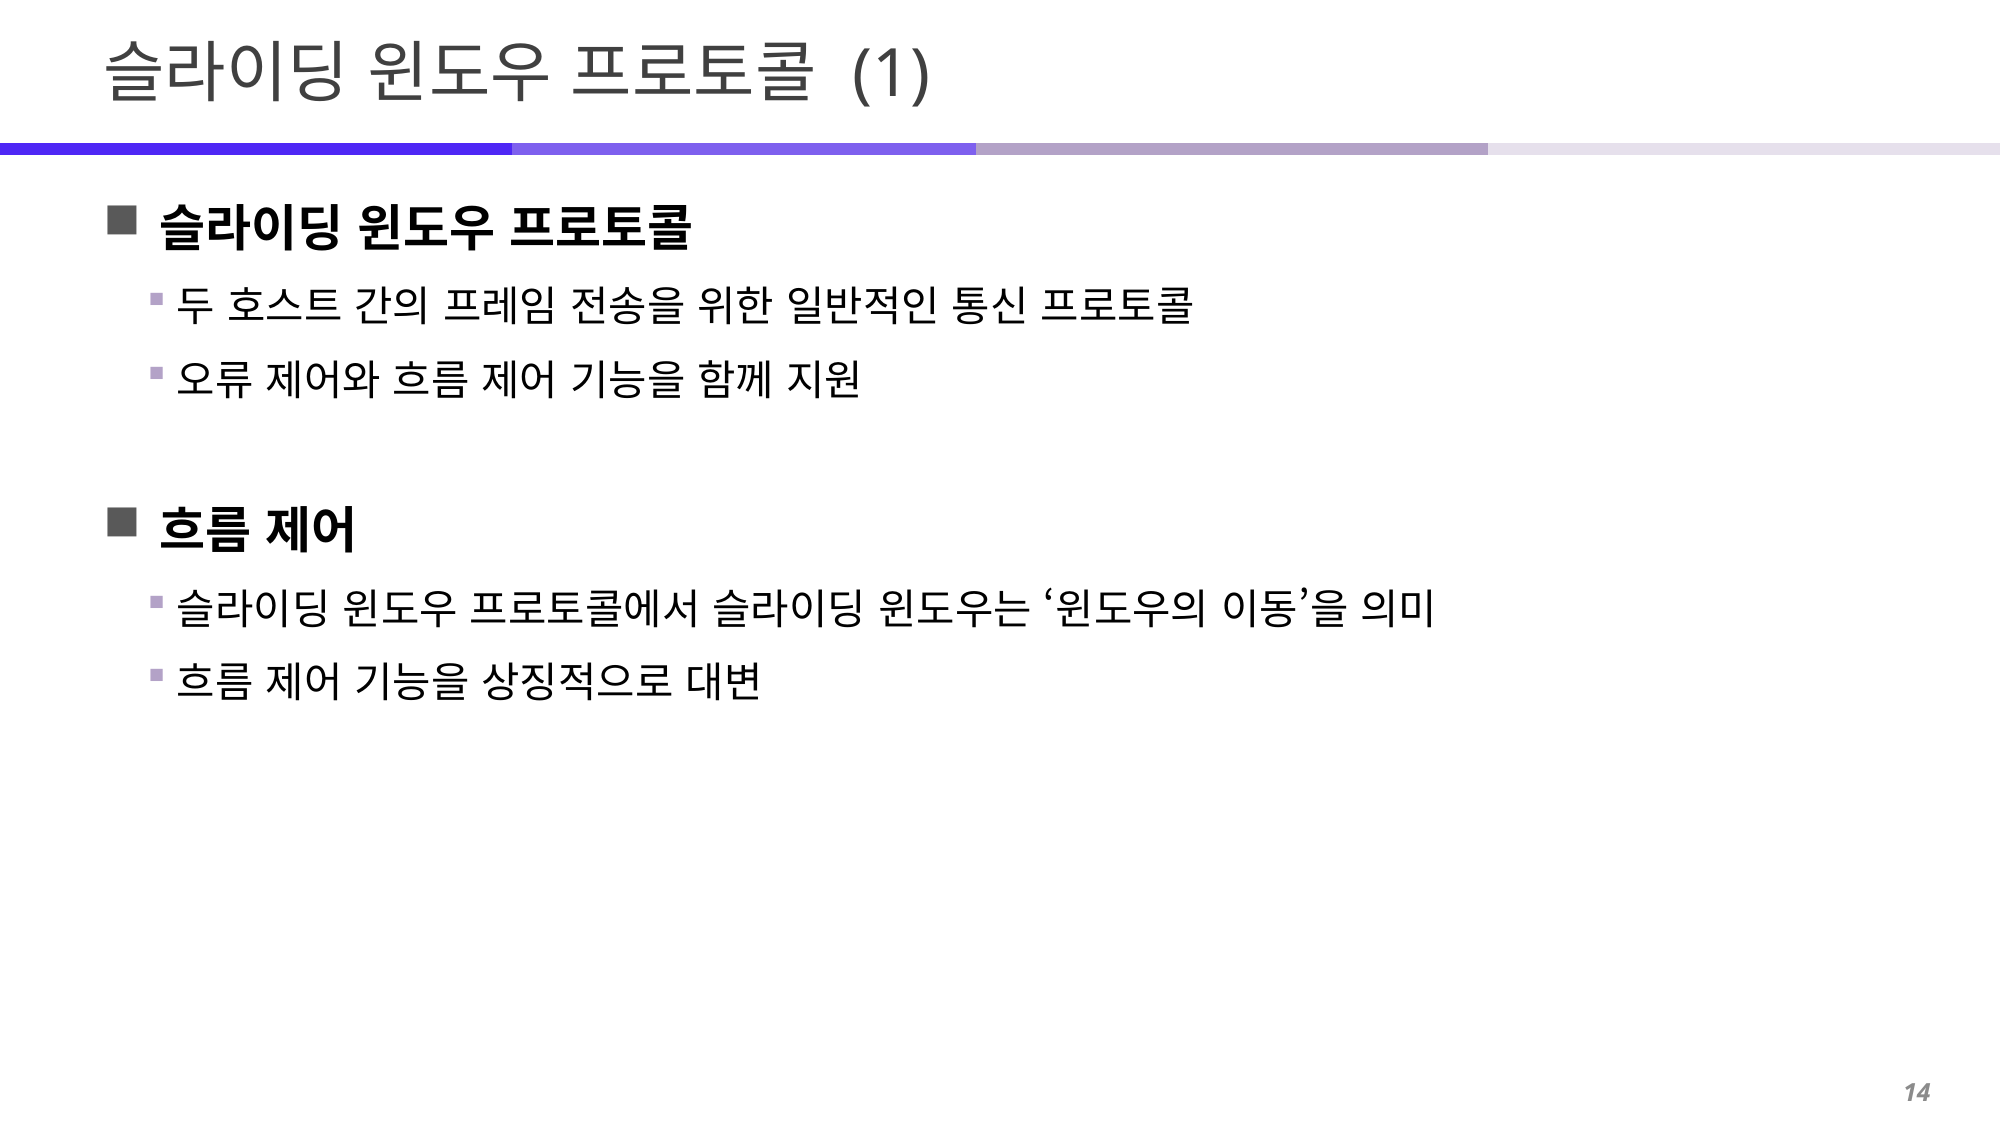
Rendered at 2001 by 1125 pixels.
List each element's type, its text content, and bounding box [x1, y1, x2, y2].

list 슬라이딩 윈도우 프로토콜 두 호스트 간의 프레임 전송을 위한 일반적인 통신 프로토콜 오류 제어와 흐름 제어 기능을 함께 지원 흐름 제어 슬라이딩 윈도우 프로토콜에서 슬라이딩 윈도우는 ‘윈도우의 이동’을 의미 흐름 제어 기능을 상징적으로 대변 [88, 176, 1920, 1083]
title 슬라이딩 윈도우 프로토콜 (1) [88, 18, 1920, 122]
